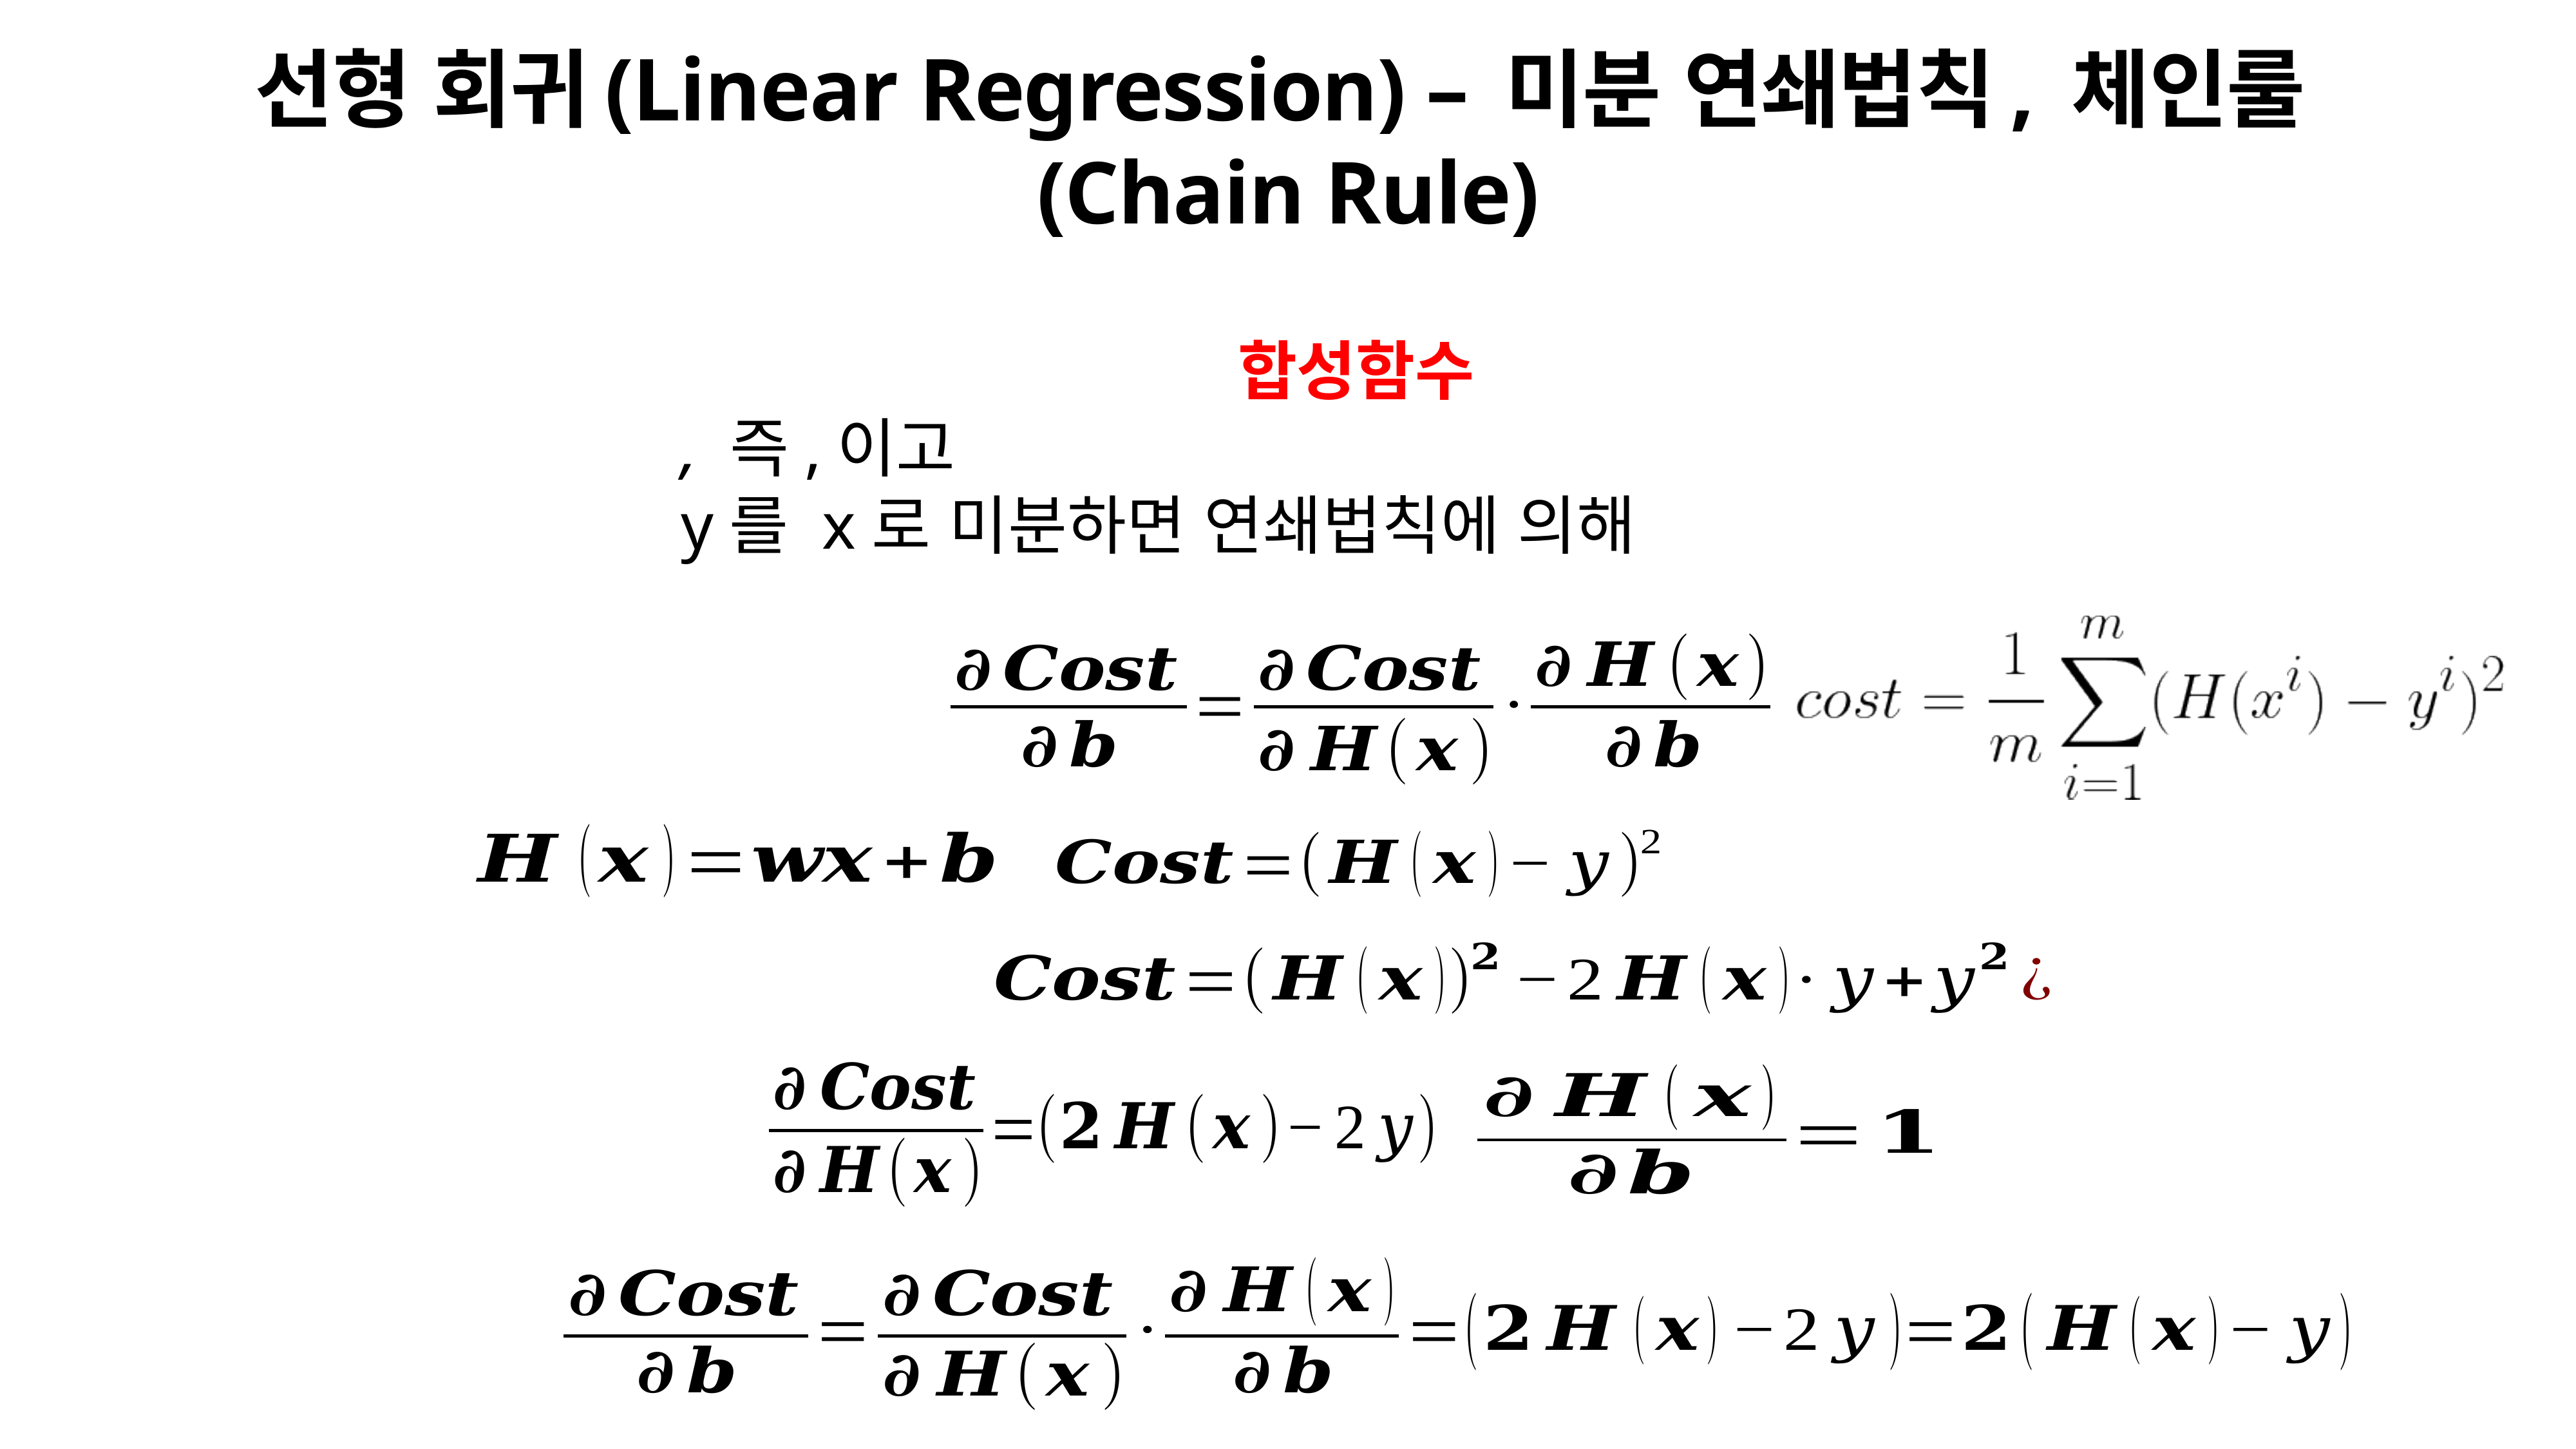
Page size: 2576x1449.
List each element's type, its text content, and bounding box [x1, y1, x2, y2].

title 선형 회귀(Linear Regression) – 미분 연쇄법칙, 체인룰(Chain Rule) [128, 29, 2448, 248]
picture [1797, 616, 2505, 800]
